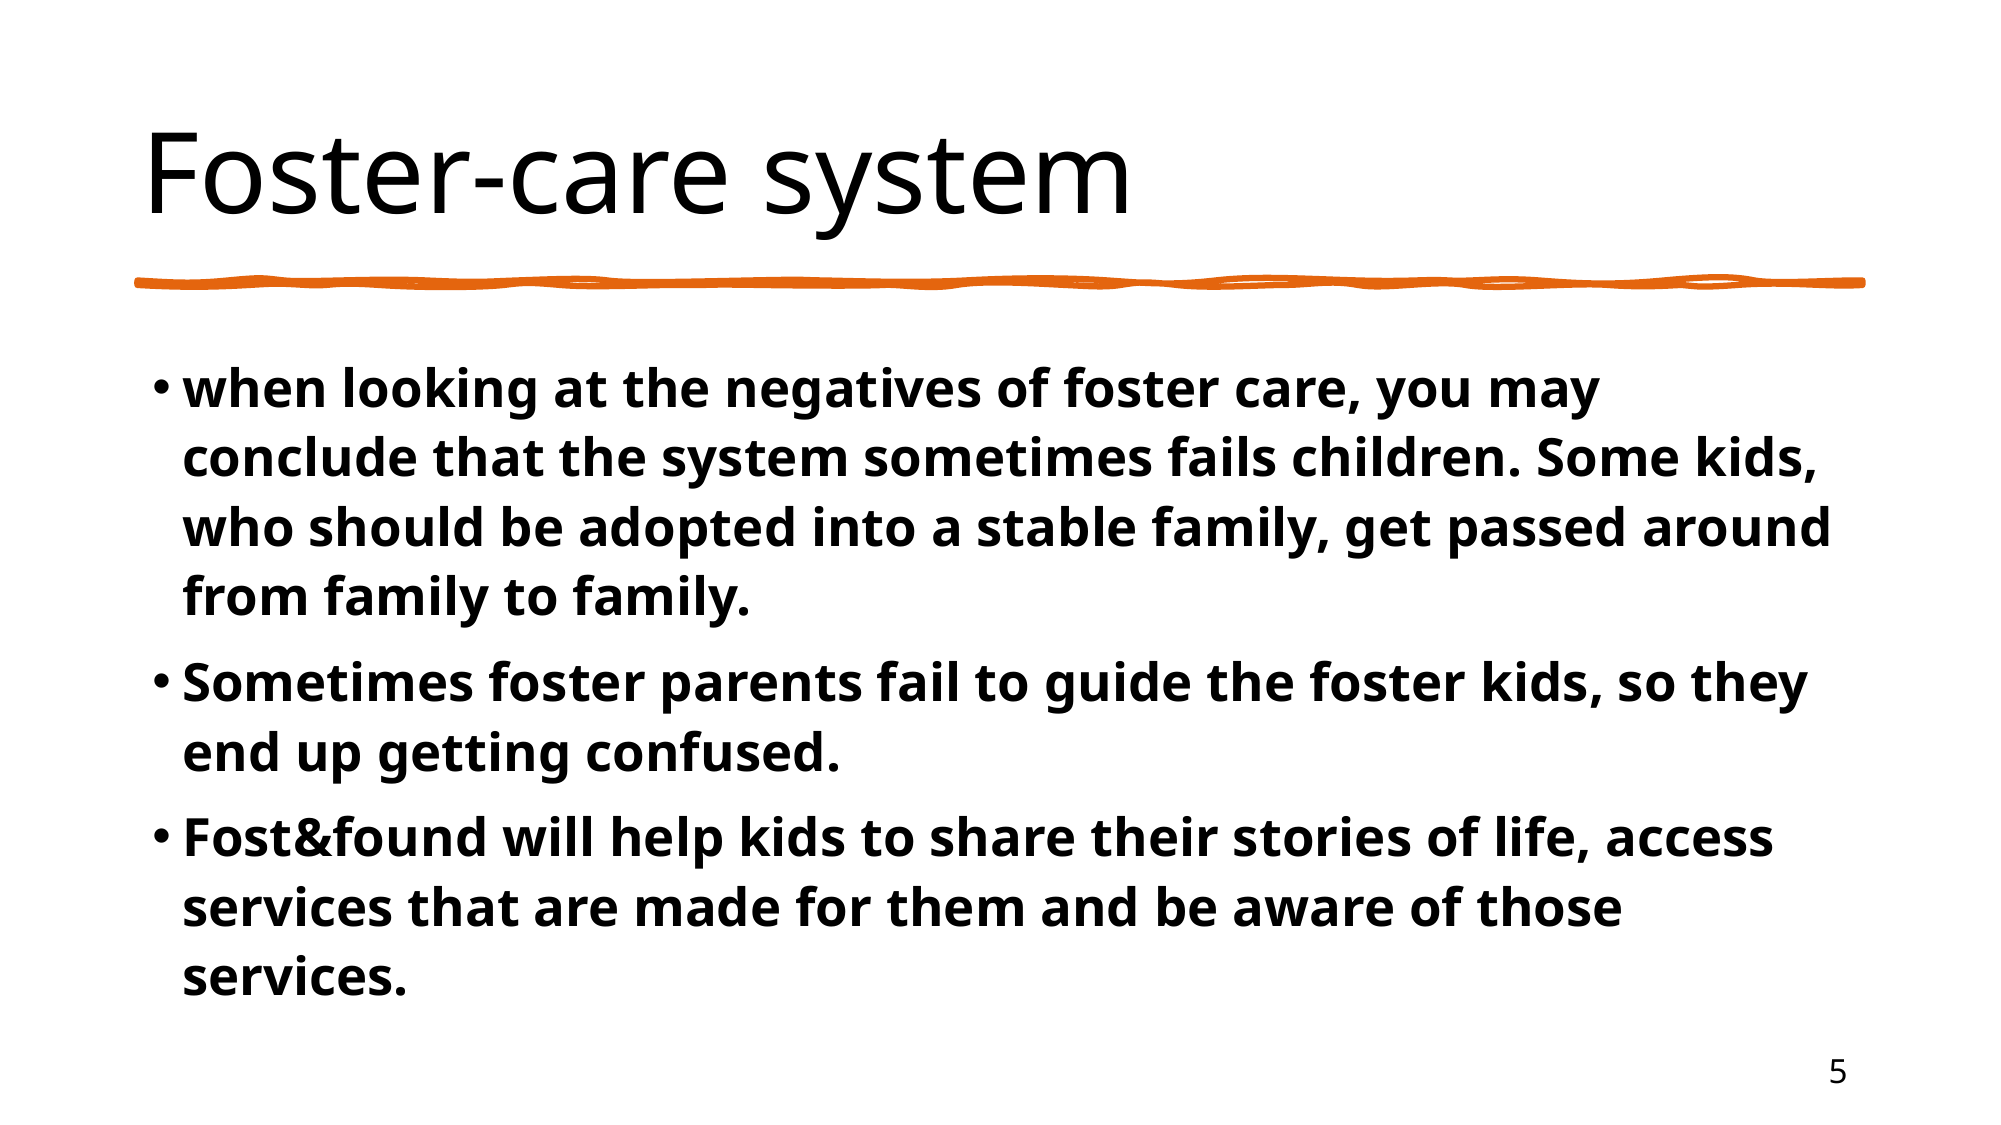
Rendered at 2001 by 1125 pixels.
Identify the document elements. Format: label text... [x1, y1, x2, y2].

title Foster-care system [126, 59, 1851, 278]
slide_number 5 [1412, 1042, 1863, 1103]
list when looking at the negatives of foster care, you may conclude that the system sometimes fails children. Some kids, who should be adopted into a stable family, get passed around from family to family. Sometimes foster parents fail to guide the foster kids, so they end up getting confused. Fost&found will help kids to share their stories of life, access services that are made for them and be aware of those services. [137, 340, 1863, 1014]
